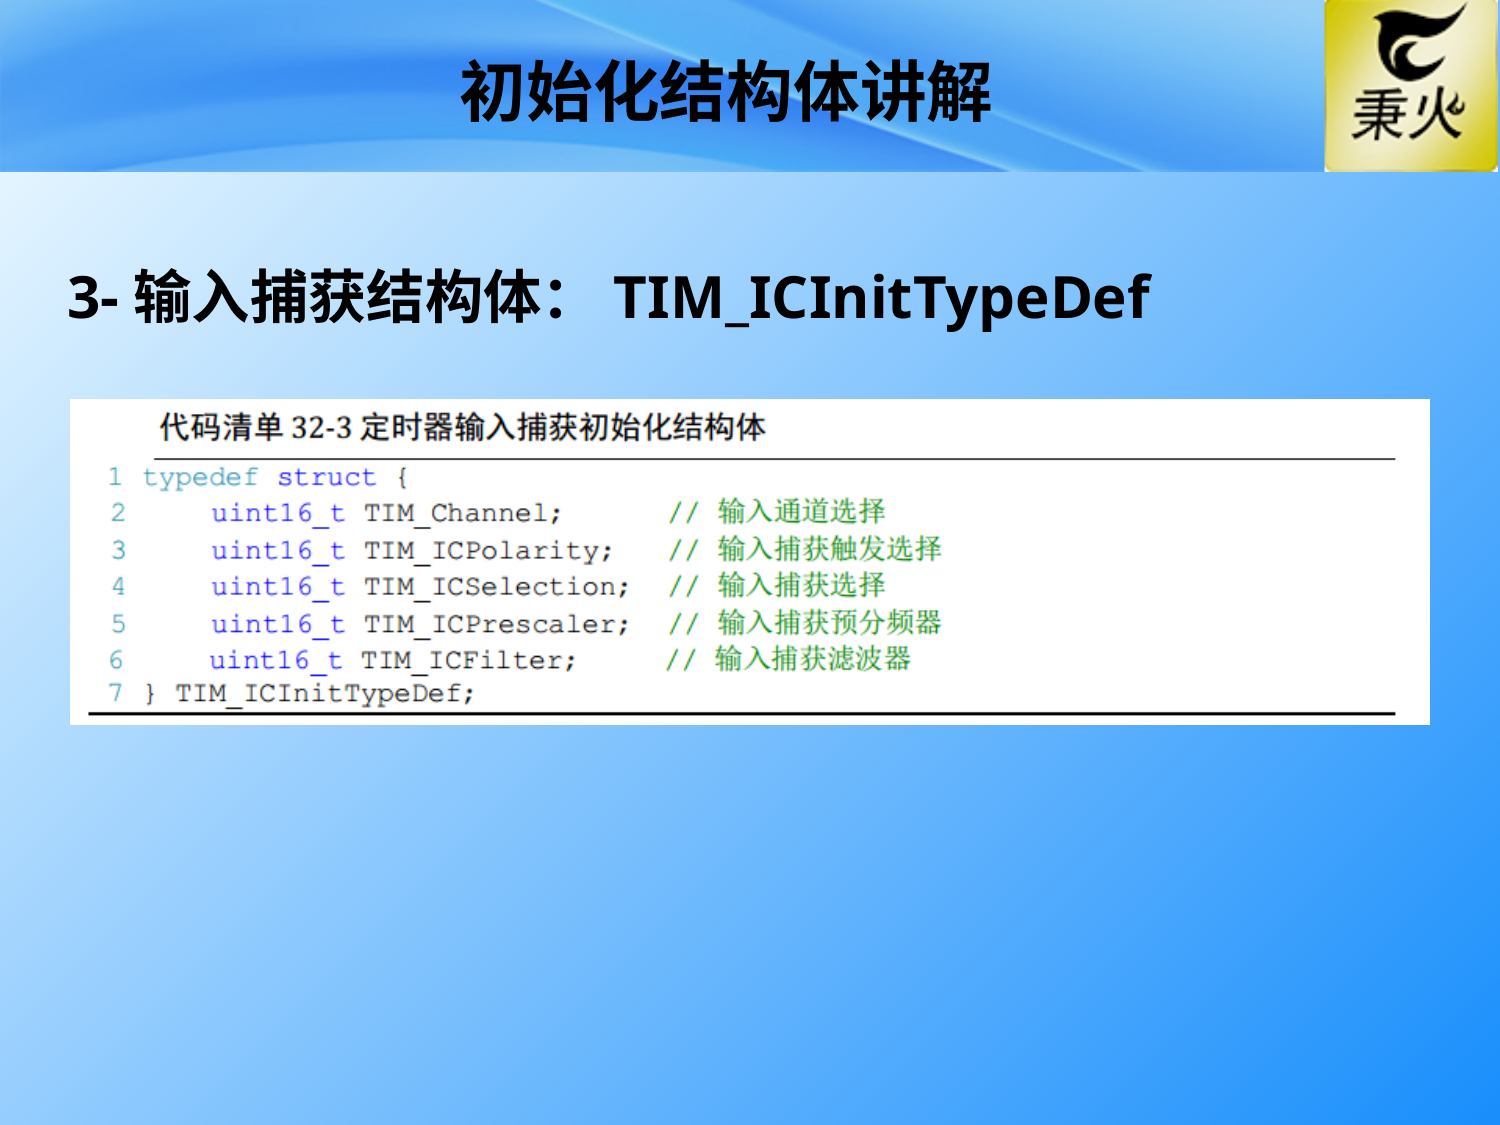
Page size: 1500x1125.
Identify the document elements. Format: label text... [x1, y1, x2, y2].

picture [70, 399, 1430, 726]
text_box 3-输入捕获结构体：TIM_ICInitTypeDef [53, 217, 1441, 338]
picture [0, 0, 1498, 172]
